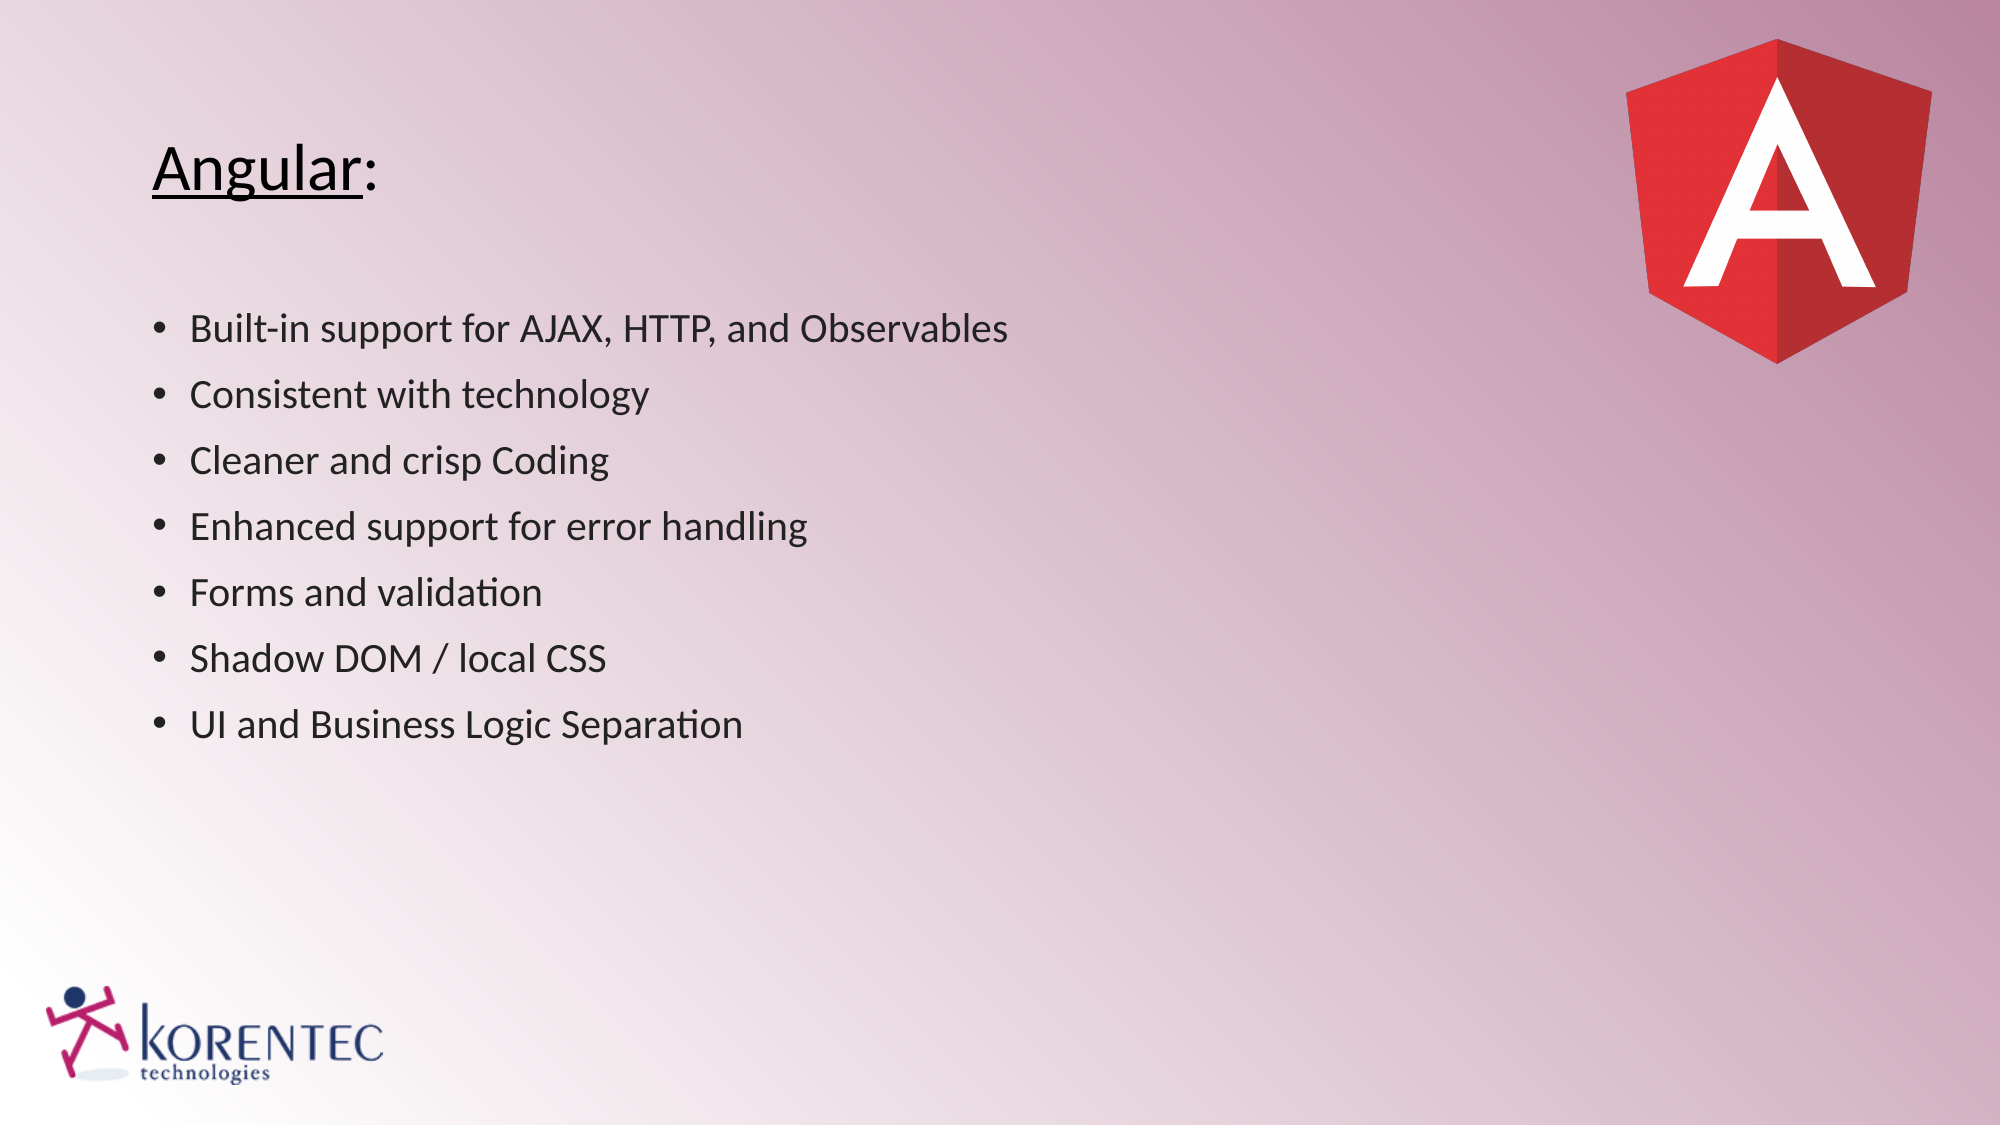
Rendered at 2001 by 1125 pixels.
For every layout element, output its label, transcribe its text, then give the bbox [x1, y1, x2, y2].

list Built-in support for AJAX, HTTP, and Observables Consistent with technology Cleaner and crisp Coding Enhanced support for error handling Forms and validation Shadow DOM / local CSS UI and Business Logic Separation [137, 299, 1863, 1014]
title Angular: [137, 59, 1626, 278]
picture [1626, 38, 1933, 365]
picture [46, 986, 383, 1085]
